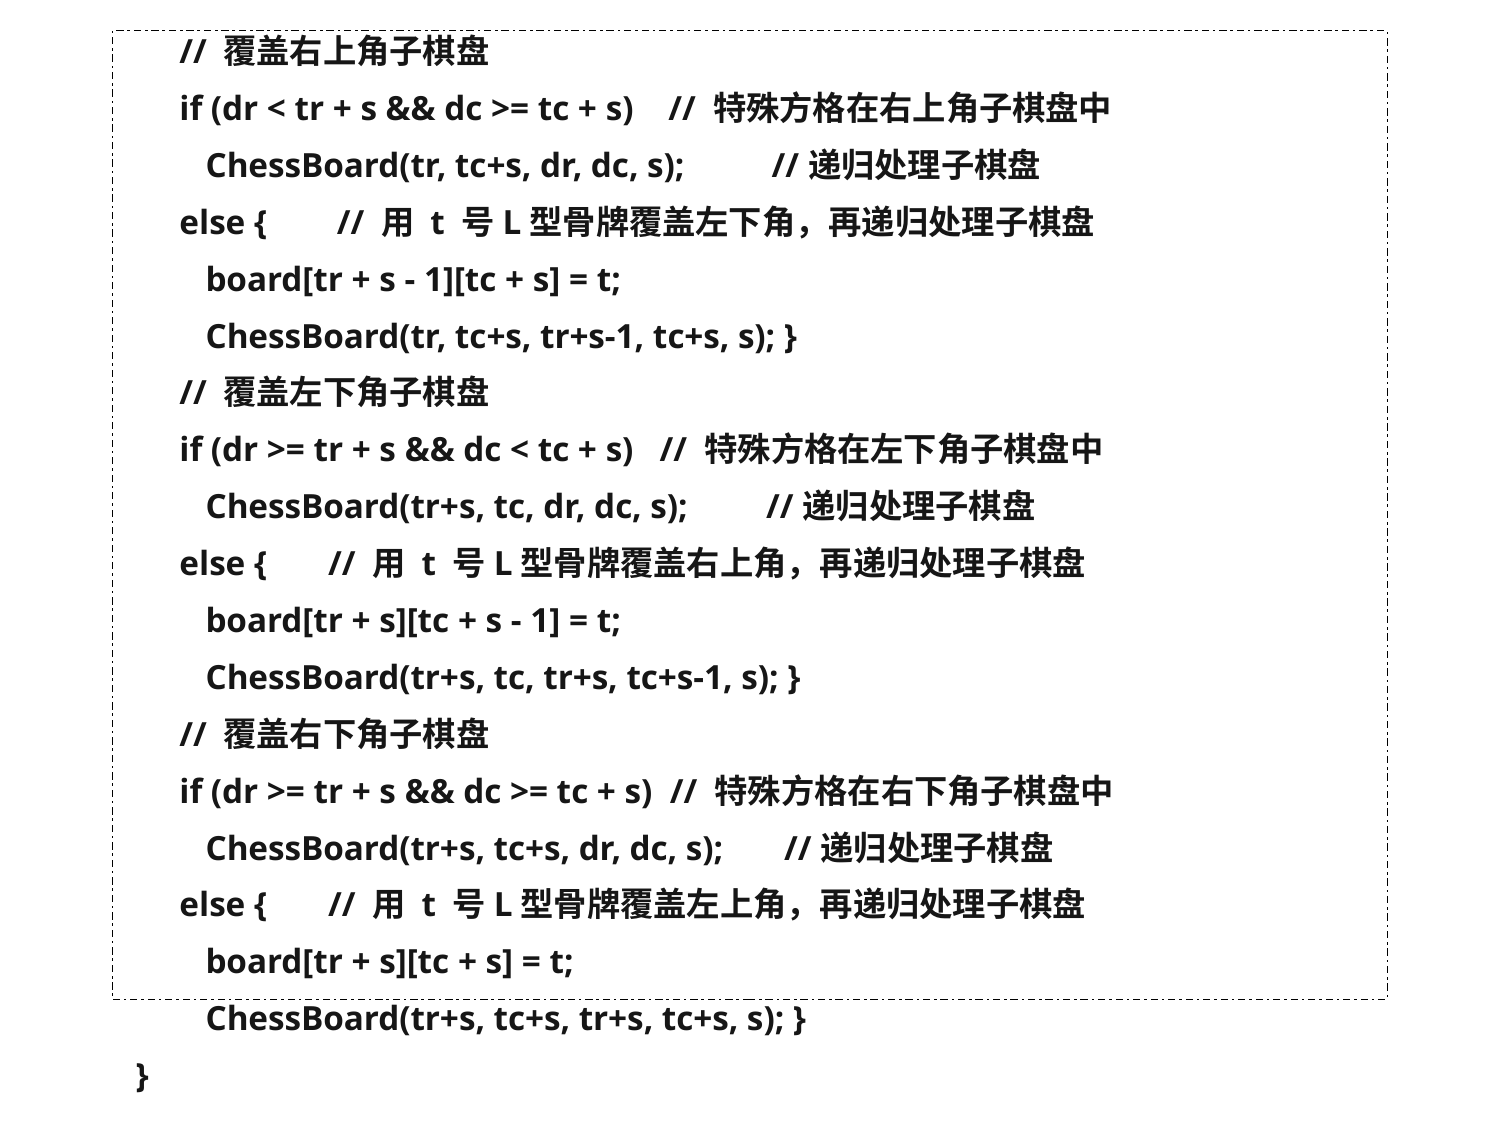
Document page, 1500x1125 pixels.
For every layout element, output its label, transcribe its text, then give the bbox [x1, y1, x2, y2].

list // 覆盖右上角子棋盘 if (dr < tr + s && dc >= tc + s) // 特殊方格在右上角子棋盘中 ChessBoard(tr, tc+s, dr, dc, s); //递归处理子棋盘 else { // 用 t 号L型骨牌覆盖左下角，再递归处理子棋盘 board[tr + s - 1][tc + s] = t; ChessBoard(tr, tc+s, tr+s-1, tc+s, s); } // 覆盖左下角子棋盘 if (dr >= tr + s && dc < tc + s) // 特殊方格在左下角子棋盘中 ChessBoard(tr+s, tc, dr, dc, s); //递归处理子棋盘 else { // 用 t 号L型骨牌覆盖右上角，再递归处理子棋盘 board[tr + s][tc + s - 1] = t; ChessBoard(tr+s, tc, tr+s, tc+s-1, s); } // 覆盖右下角子棋盘 if (dr >= tr + s && dc >= tc + s) // 特殊方格在右下角子棋盘中 ChessBoard(tr+s, tc+s, dr, dc, s); //递归处理子棋盘 else { // 用 t 号L型骨牌覆盖左上角，再递归处理子棋盘 board[tr + s][tc + s] = t; ChessBoard(tr+s, tc+s, tr+s, tc+s, s); } } [112, 30, 1388, 1000]
